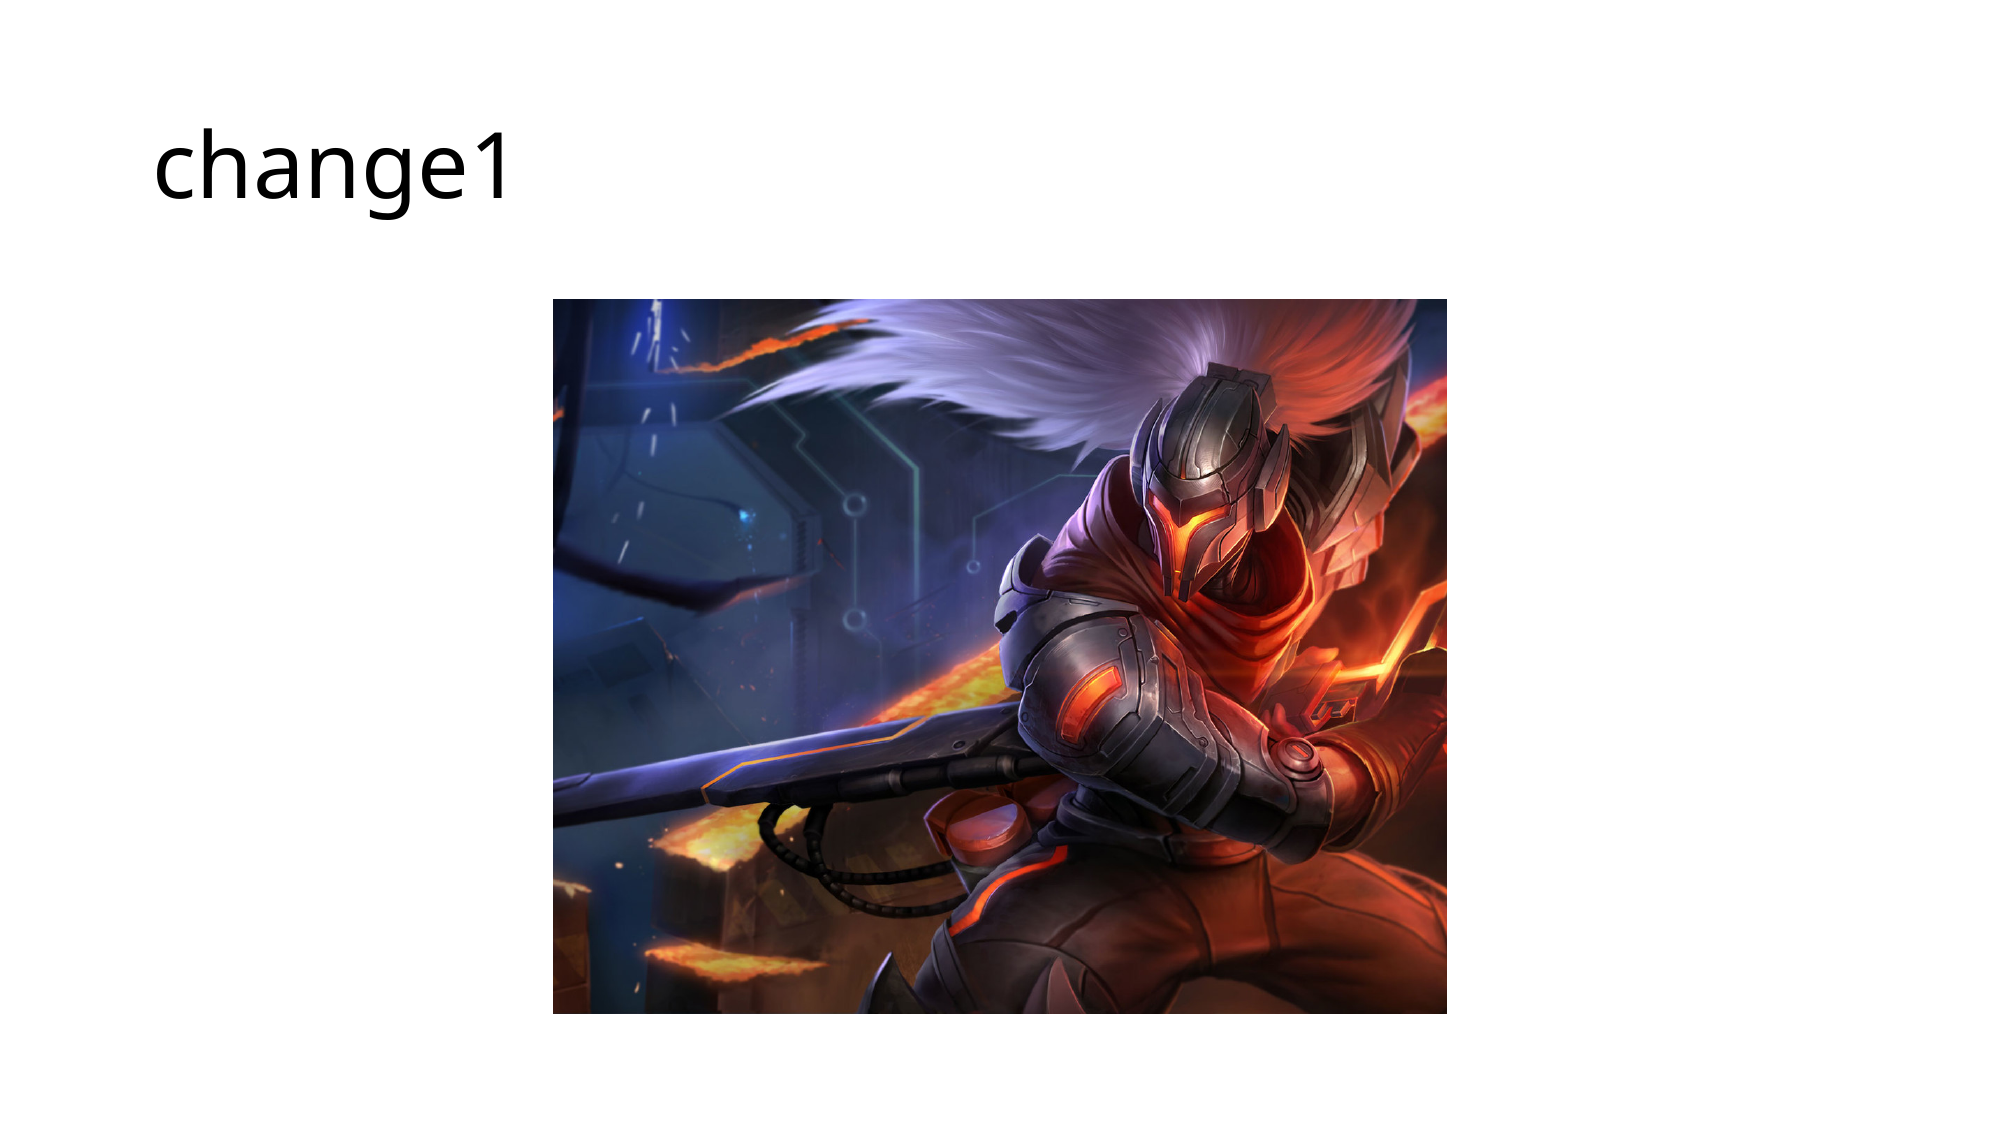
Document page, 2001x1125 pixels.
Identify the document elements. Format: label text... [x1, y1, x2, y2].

title change1 [137, 59, 1863, 278]
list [553, 299, 1447, 1014]
